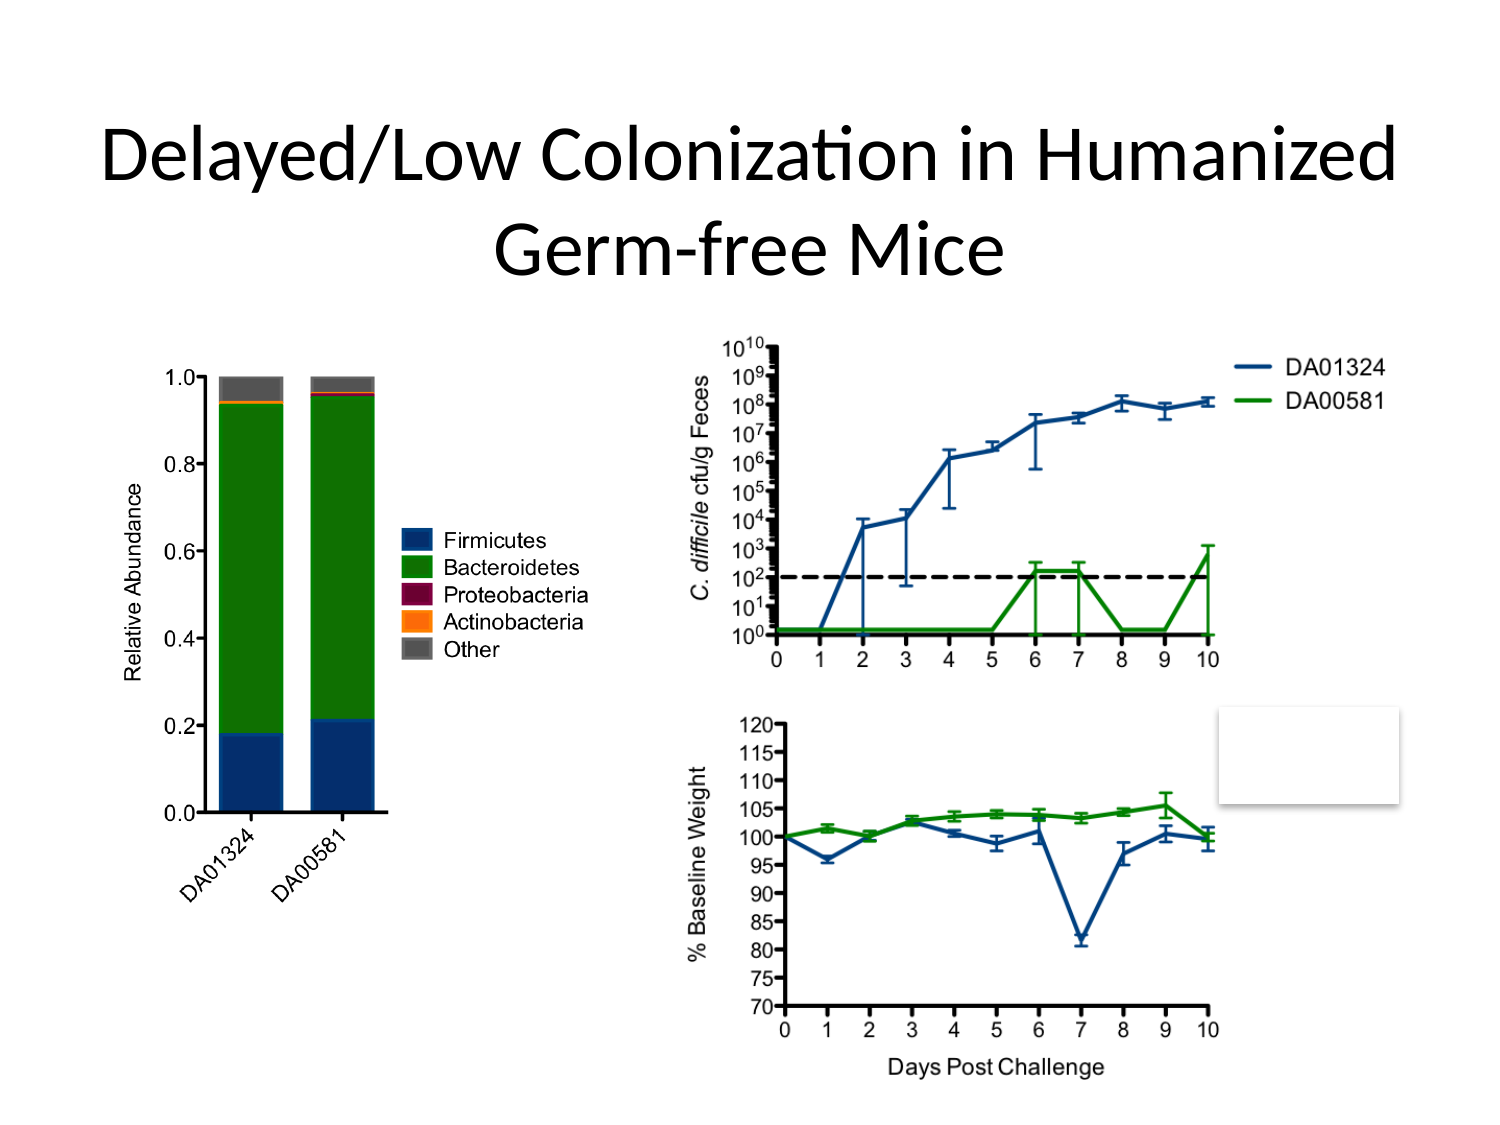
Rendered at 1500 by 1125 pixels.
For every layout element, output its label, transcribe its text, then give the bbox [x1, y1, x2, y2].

title Delayed/Low Colonization in Humanized Germ-free Mice [0, 92, 1500, 300]
picture [661, 297, 1412, 735]
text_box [659, 675, 1410, 1104]
picture [99, 328, 609, 929]
